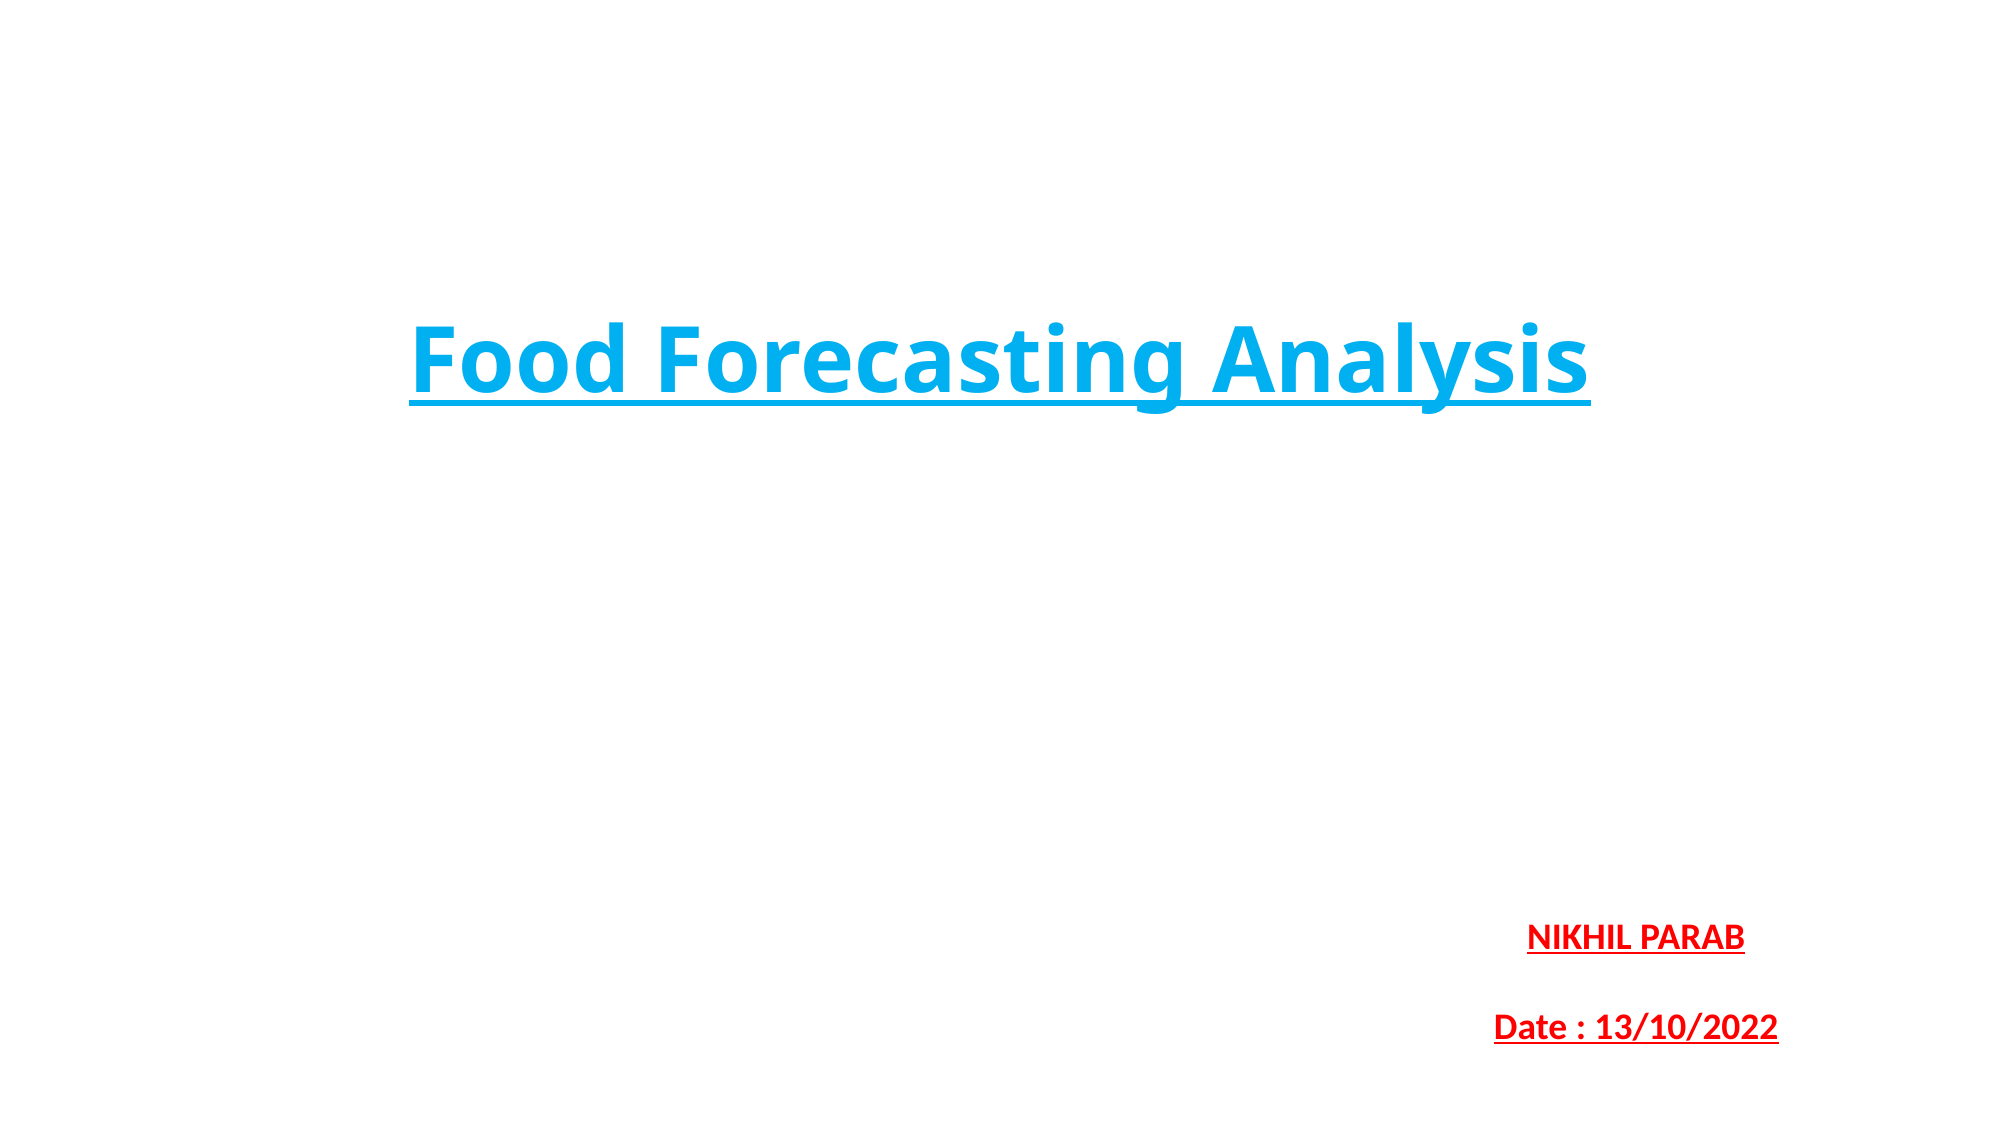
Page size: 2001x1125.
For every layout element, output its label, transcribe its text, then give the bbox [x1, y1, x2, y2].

text_box NIKHIL PARAB Date : 13/10/2022 [1297, 904, 1976, 1054]
title Food Forecasting Analysis [137, 254, 1863, 472]
